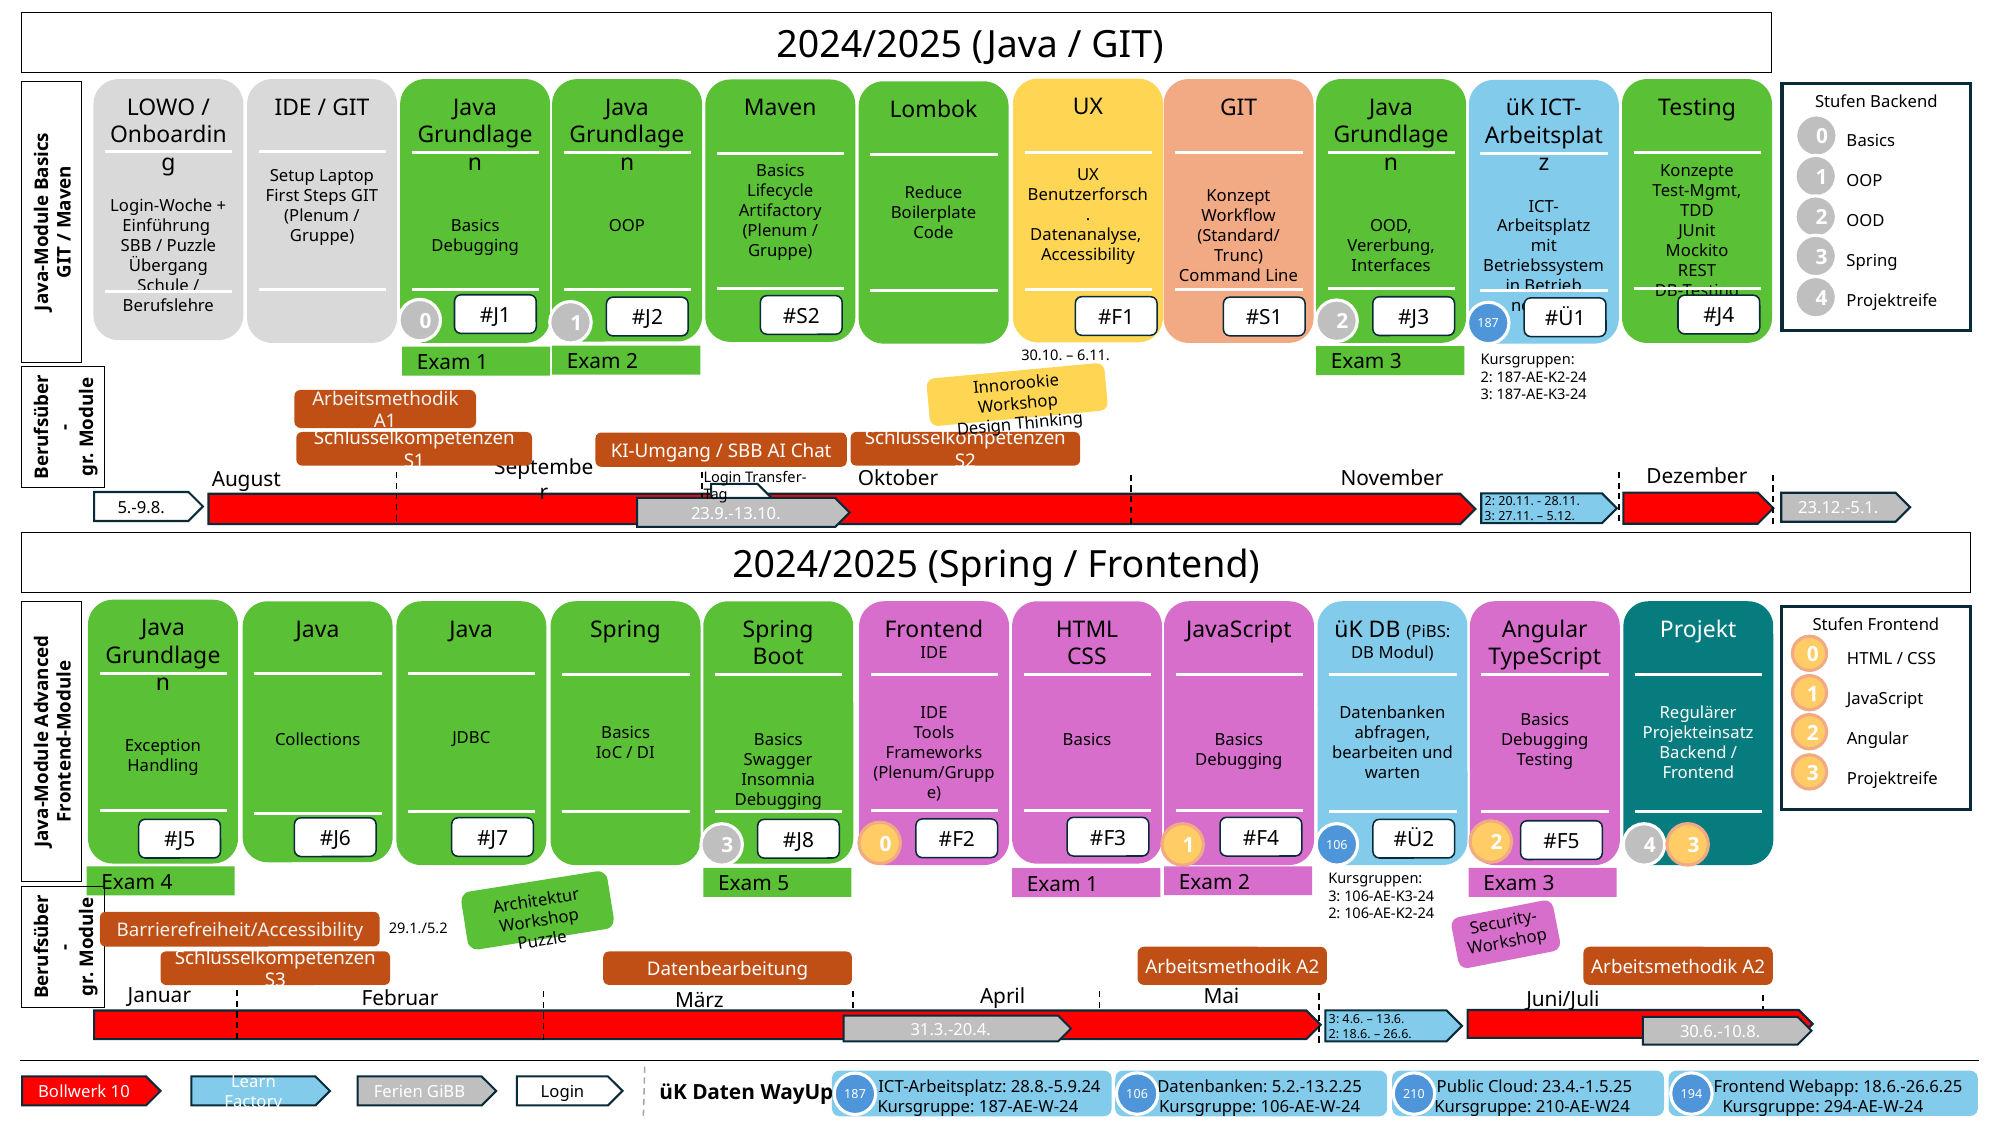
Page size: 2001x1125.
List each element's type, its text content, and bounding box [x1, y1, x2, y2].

text_box 1 [1793, 153, 1839, 196]
text_box Exam 3 [1315, 345, 1464, 377]
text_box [1011, 600, 1163, 865]
text_box Arbeitsmethodik A2 [1135, 945, 1329, 987]
text_box [771, 492, 1478, 526]
text_box [1100, 1008, 1318, 1041]
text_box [1621, 78, 1773, 344]
text_box Schlüsselkompetenzen S1 [294, 430, 534, 468]
text_box Arbeitsmethodik A1 [292, 388, 478, 430]
text_box Java-Module Advanced Frontend-Module [21, 601, 82, 882]
text_box Februar [331, 983, 469, 1010]
text_box Learn Factory [189, 1074, 333, 1108]
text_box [1468, 79, 1620, 345]
text_box Basics OOP OOD Spring Projektreife [1972, 109, 1983, 323]
text_box Stufen Backend [1780, 82, 1972, 332]
text_box Schlüsselkompetenzen S2 [849, 430, 1082, 468]
text_box Exam 3 [1467, 866, 1618, 898]
text_box Bollwerk 10 [20, 1074, 163, 1108]
text_box 29.1./5.2 [373, 910, 467, 946]
text_box Ferien GiBB [356, 1074, 499, 1108]
text_box Exam 1 [1011, 867, 1162, 899]
text_box [92, 1008, 542, 1041]
text_box Datenbearbeitung [601, 949, 854, 987]
text_box 23.12.-5.1. [1779, 491, 1913, 524]
text_box 2: 20.11. - 28.11. 3: 27.11. – 5.12. [1479, 491, 1618, 525]
text_box Barrierefreiheit/Accessibility [98, 910, 379, 949]
text_box Kursgruppen: 2: 187-AE-K2-24 3: 187-AE-K3-24 [1464, 341, 1607, 410]
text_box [1316, 600, 1468, 866]
text_box 31.3.-20.4. [842, 1014, 1074, 1043]
text_box Frontend Webapp: 18.6.-26.6.25 Kursgruppe: 294-AE-W-24 [1667, 1069, 1980, 1118]
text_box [246, 78, 398, 344]
text_box 2 [1790, 712, 1829, 751]
text_box 3 [1793, 233, 1839, 277]
text_box Exam 4 [85, 865, 236, 897]
text_box 187 [832, 1071, 878, 1117]
text_box 2 [1793, 194, 1839, 236]
text_box Mai [1152, 987, 1291, 1009]
text_box ICT-Arbeitsplatz: 28.8.-5.9.24 Kursgruppe: 187-AE-W-24 [830, 1068, 1113, 1118]
text_box 1 [1790, 673, 1829, 712]
text_box Exam 2 [551, 344, 702, 376]
text_box Berufsüber- gr. Module [21, 366, 105, 488]
text_box 194 [1669, 1071, 1714, 1116]
text_box 5.-9.8. [92, 490, 206, 523]
text_box April [933, 982, 1072, 1009]
text_box 210 [1391, 1071, 1437, 1116]
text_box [242, 600, 394, 863]
text_box 0 [1794, 113, 1839, 156]
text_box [1163, 600, 1315, 866]
text_box 106 [1114, 1071, 1160, 1116]
text_box 2024/2025 (Java / GIT) [21, 12, 1772, 73]
text_box üK Daten WayUp: [646, 1066, 863, 1117]
text_box Dezember [1627, 462, 1766, 489]
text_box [702, 600, 854, 865]
text_box [544, 1008, 852, 1041]
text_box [642, 1061, 646, 1117]
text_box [550, 600, 702, 866]
text_box 30.6.-10.8. [1641, 1015, 1814, 1047]
text_box September [475, 465, 613, 492]
text_box Login [515, 1074, 625, 1108]
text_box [395, 600, 547, 866]
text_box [858, 80, 1010, 345]
text_box [1764, 1008, 1815, 1028]
text_box Arbeitsmethodik A2 [1581, 945, 1775, 987]
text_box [399, 78, 551, 344]
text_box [92, 78, 244, 341]
text_box Stufen Frontend [1780, 605, 1972, 811]
text_box Datenbanken: 5.2.-13.2.25 Kursgruppe: 106-AE-W-24 [1113, 1068, 1389, 1118]
text_box Januar [90, 980, 229, 1007]
text_box [1621, 491, 1772, 526]
text_box November [1323, 463, 1461, 490]
text_box Berufsüber- gr. Module [21, 886, 105, 1008]
text_box Login Transfer-Tag [687, 459, 843, 494]
text_box Kursgruppen: 3: 106-AE-K3-24 2: 106-AE-K2-24 [1312, 860, 1464, 929]
text_box Security-Workshop [1450, 898, 1562, 970]
text_box August [177, 464, 316, 492]
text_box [704, 78, 856, 343]
text_box Oktober [843, 463, 967, 491]
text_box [1164, 78, 1315, 344]
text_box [1622, 600, 1774, 866]
text_box März [630, 985, 769, 1012]
text_box Exam 2 [1163, 866, 1312, 897]
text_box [87, 599, 239, 865]
text_box [206, 492, 701, 526]
text_box Architektur Workshop Puzzle [459, 869, 616, 951]
text_box Exam 1 [400, 345, 552, 377]
text_box Java-Module Basics GIT / Maven [21, 81, 82, 363]
text_box 3: 4.6. – 13.6. 2: 18.6. – 26.6. [1323, 1008, 1465, 1044]
text_box KI-Umgang / SBB AI Chat [593, 430, 849, 469]
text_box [858, 600, 1010, 866]
text_box 0 [1790, 634, 1829, 673]
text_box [1469, 600, 1621, 866]
text_box Public Cloud: 23.4.-1.5.25 Kursgruppe: 210-AE-W24 [1390, 1069, 1666, 1118]
text_box 4 [1793, 274, 1839, 320]
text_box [1006, 78, 1164, 372]
text_box [1466, 1008, 1762, 1040]
text_box 23.9.-13.10. [635, 496, 852, 529]
text_box Innorookie Workshop Design Thinking [925, 370, 1110, 428]
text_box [551, 78, 703, 342]
text_box Juni/Juli [1487, 984, 1638, 1012]
text_box HTML / CSS JavaScript Angular Projektreife [1845, 627, 1962, 784]
text_box [854, 1008, 1098, 1041]
text_box Exam 5 [702, 866, 853, 898]
text_box 3 [1790, 753, 1829, 791]
text_box Schlüsselkompetenzen S3 [158, 949, 392, 987]
text_box 2024/2025 (Spring / Frontend) [21, 532, 1971, 593]
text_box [1315, 78, 1467, 344]
